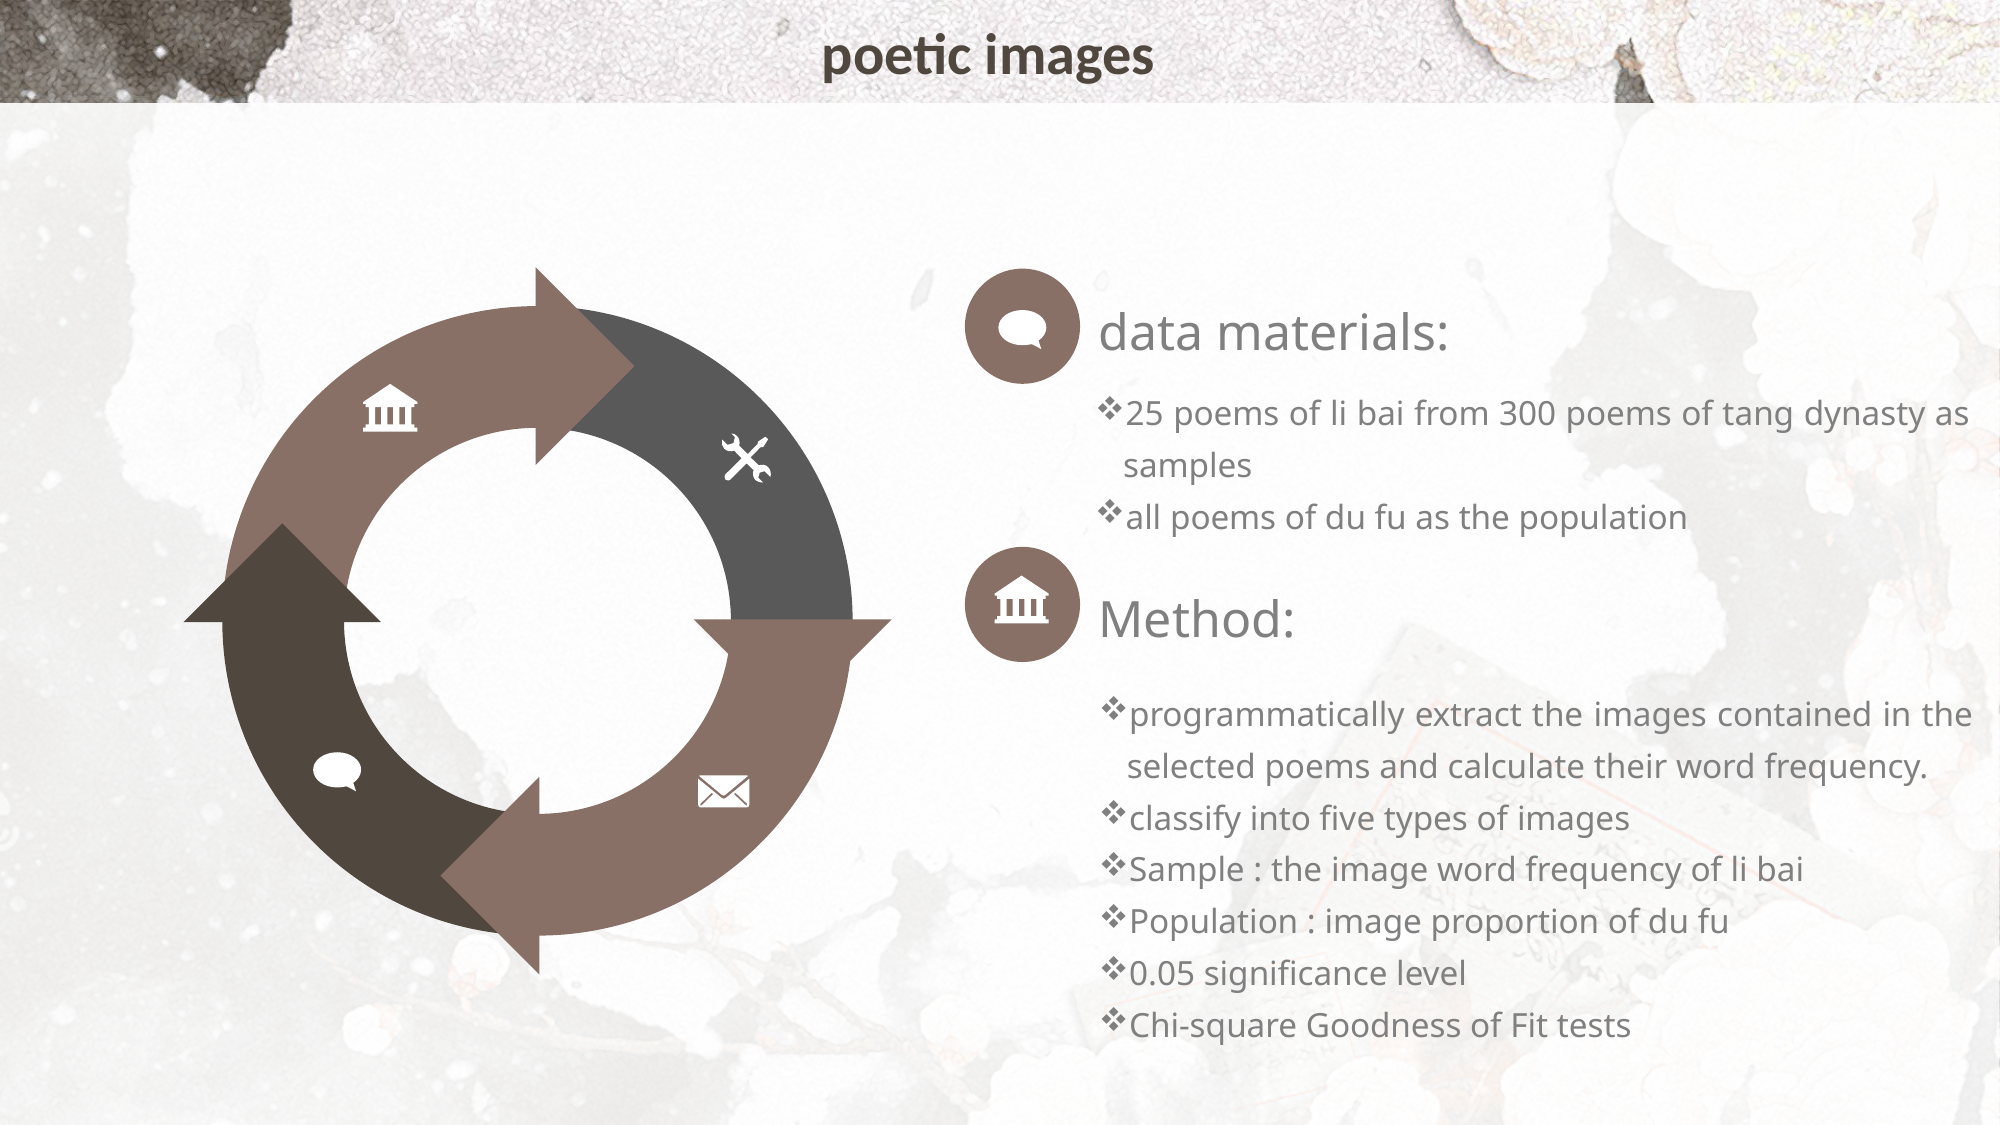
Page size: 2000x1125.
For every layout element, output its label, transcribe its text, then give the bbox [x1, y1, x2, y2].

picture [1297, 0, 2000, 103]
text_box [994, 575, 1049, 624]
text_box [721, 433, 771, 483]
text_box [962, 266, 1083, 386]
text_box programmatically extract the images contained in the selected poems and calculate their word frequency. classify into five types of images Sample : the image word frequency of li bai Population : image proportion of du fu 0.05 significance level Chi-square Goodness of Fit tests [1098, 680, 1975, 1094]
text_box 25 poems of li bai from 300 poems of tang dynasty as samples all poems of du fu as the population [1095, 380, 1971, 605]
title poetic images [693, 0, 1297, 126]
text_box [998, 310, 1047, 350]
text_box [572, 306, 855, 617]
text_box [691, 617, 894, 721]
text_box [438, 774, 542, 977]
text_box [222, 304, 533, 587]
picture [0, 0, 693, 103]
text_box data materials: [1098, 307, 1899, 357]
text_box [313, 752, 362, 792]
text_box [697, 775, 750, 808]
text_box [363, 383, 418, 432]
text_box [220, 625, 504, 936]
text_box Method: [1098, 594, 1899, 643]
text_box [542, 655, 853, 938]
text_box [962, 544, 1083, 665]
text_box [533, 265, 637, 467]
text_box [181, 521, 384, 625]
